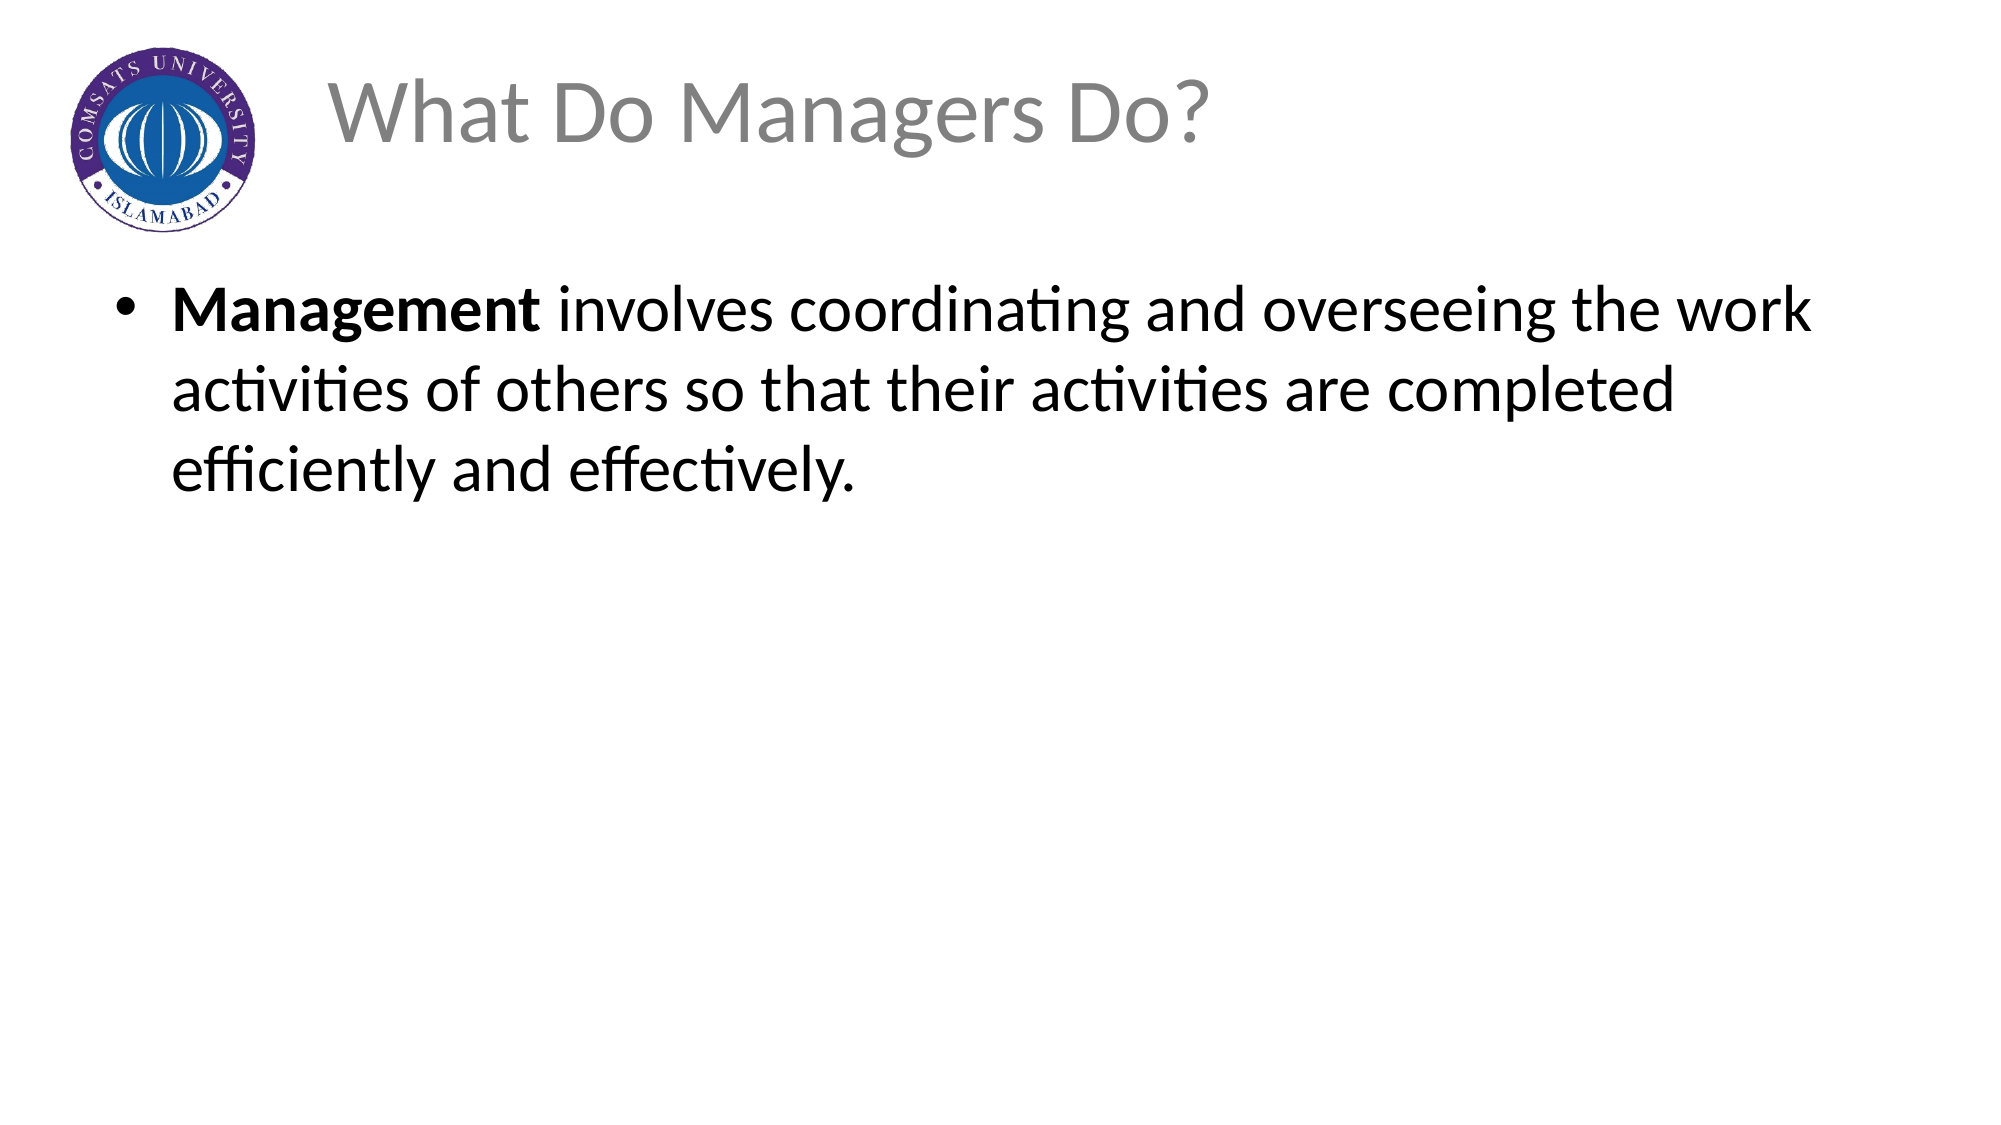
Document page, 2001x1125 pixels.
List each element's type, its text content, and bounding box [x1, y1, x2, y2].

picture [62, 37, 263, 238]
title What Do Managers Do? [312, 12, 1913, 200]
list Management involves coordinating and overseeing the work activities of others so that their activities are completed efficiently and effectively. [99, 257, 1900, 1038]
